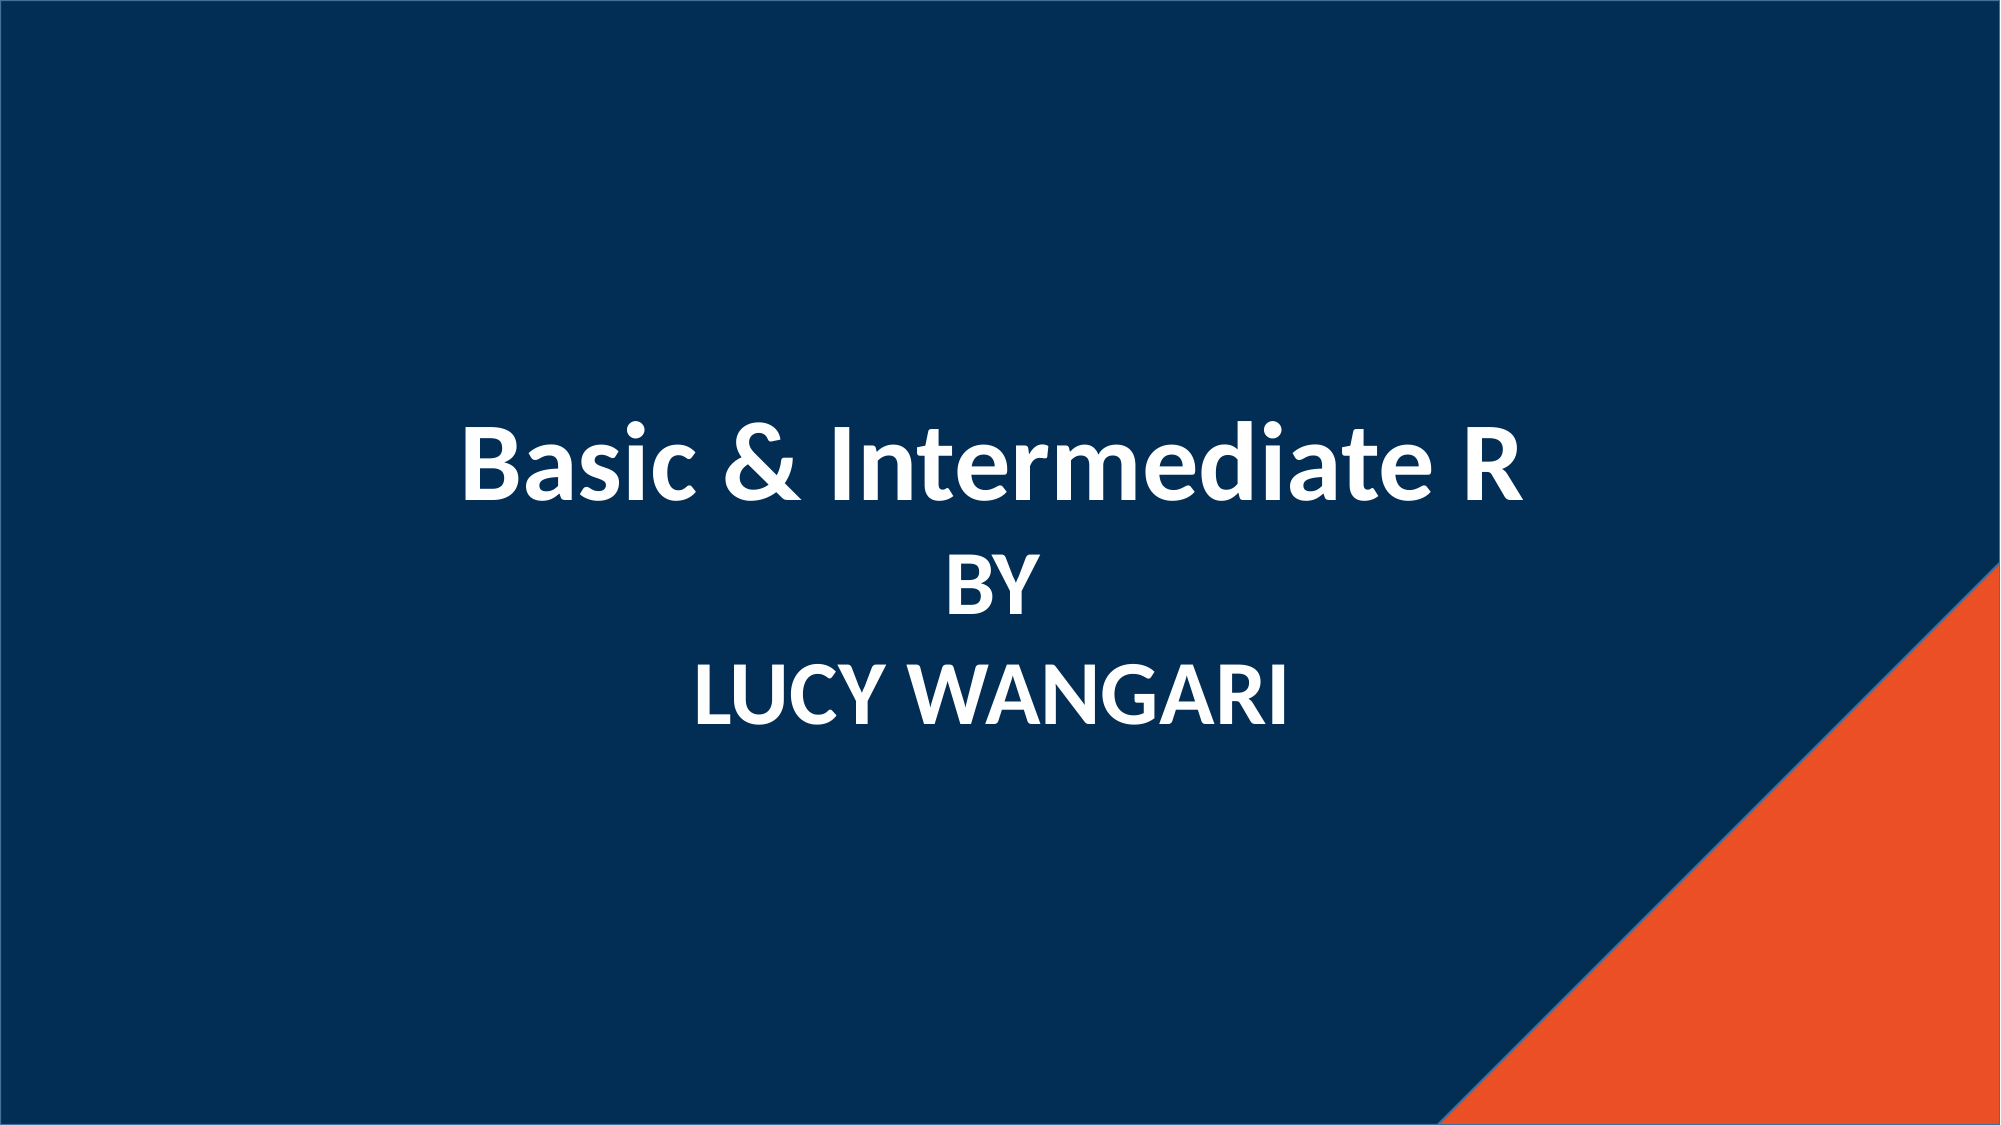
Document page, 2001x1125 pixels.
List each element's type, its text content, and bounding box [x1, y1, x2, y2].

text_box [1439, 564, 2000, 1125]
text_box Basic & Intermediate R BY LUCY WANGARI [324, 380, 1661, 750]
text_box [0, 0, 2000, 1125]
